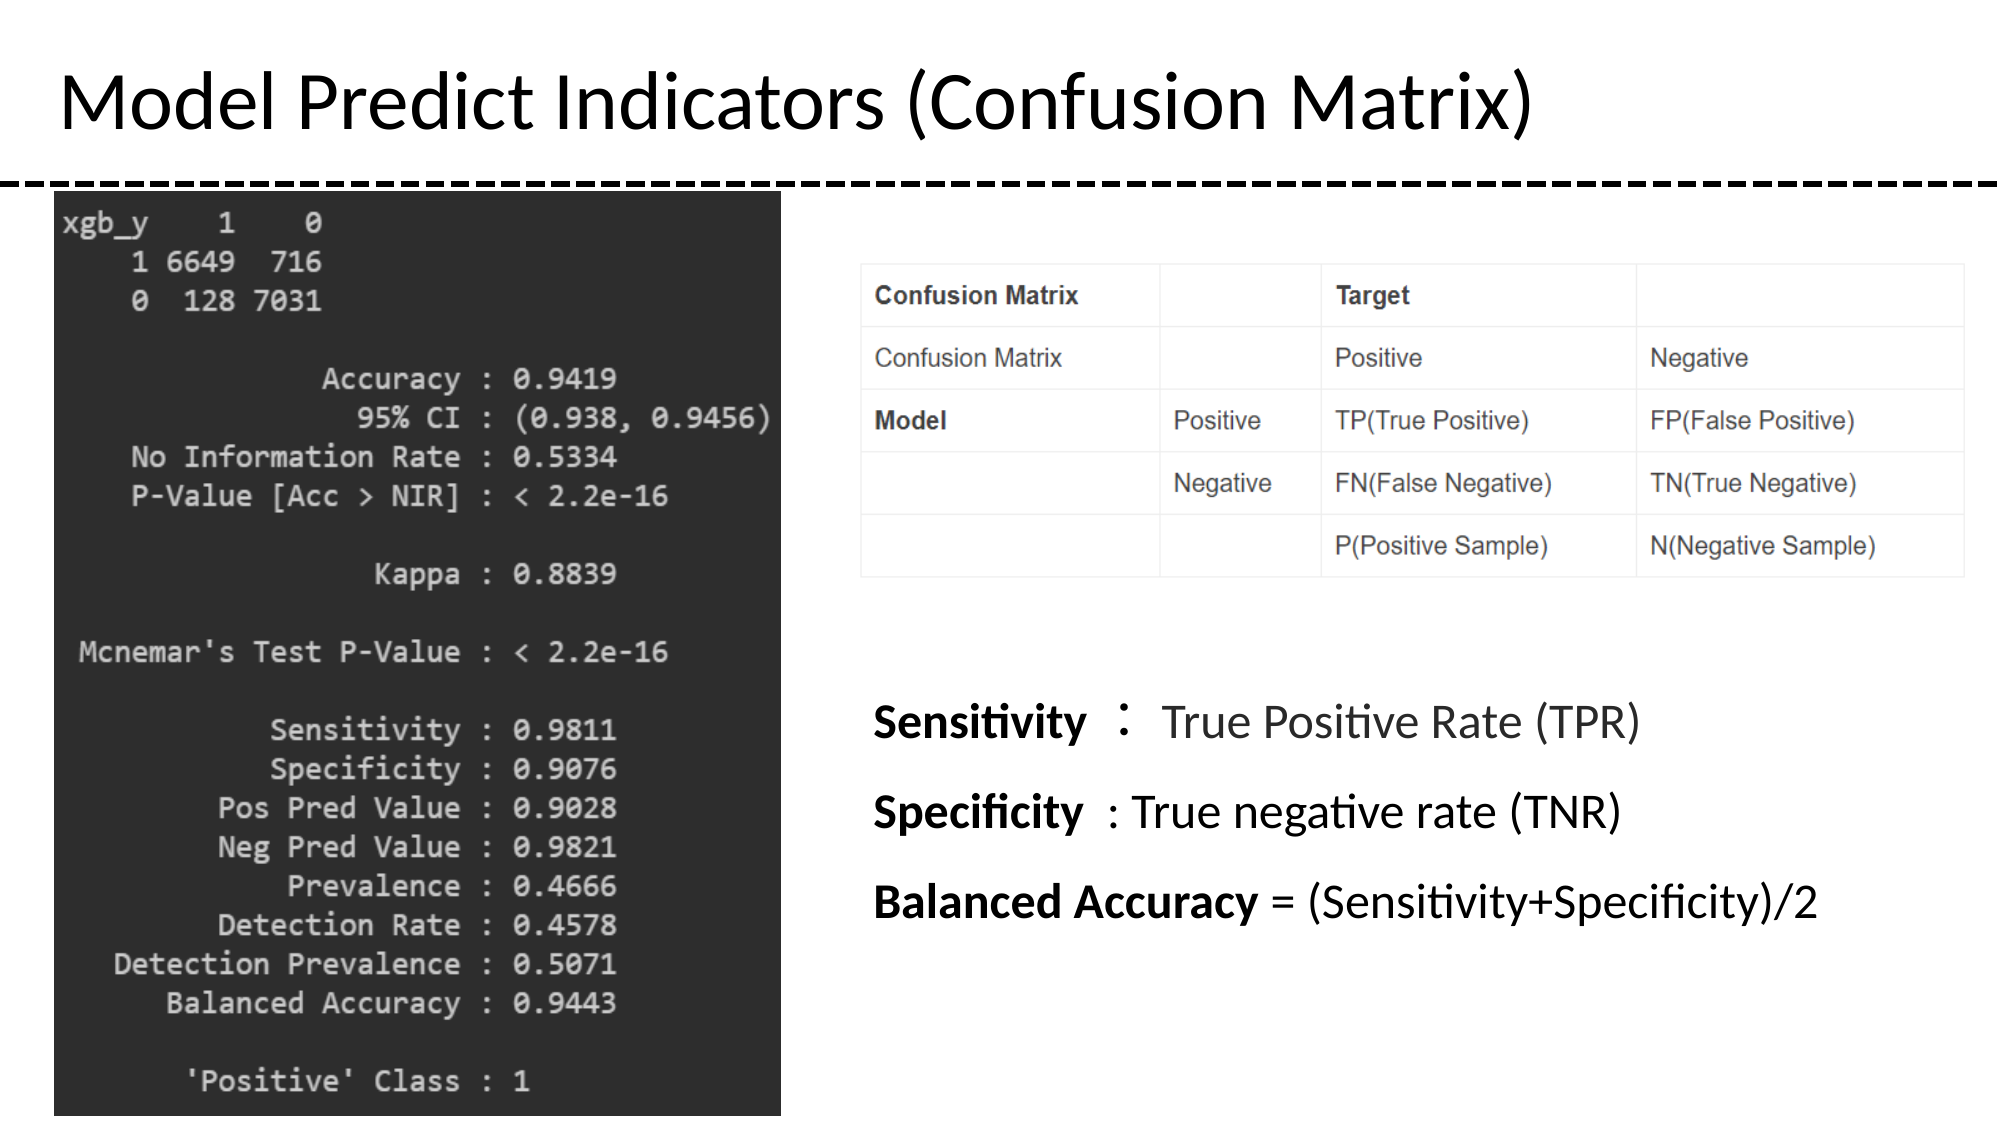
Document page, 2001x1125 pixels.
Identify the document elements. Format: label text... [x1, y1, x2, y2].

picture [857, 252, 1980, 593]
text_box Model Predict Indicators (Confusion Matrix) [43, 38, 1552, 154]
text_box Sensitivity：True Positive Rate (TPR) Specificity : True negative rate (TNR) Balanced Accuracy = (Sensitivity+Specificity)/2 [858, 650, 1835, 936]
picture [54, 191, 781, 1116]
